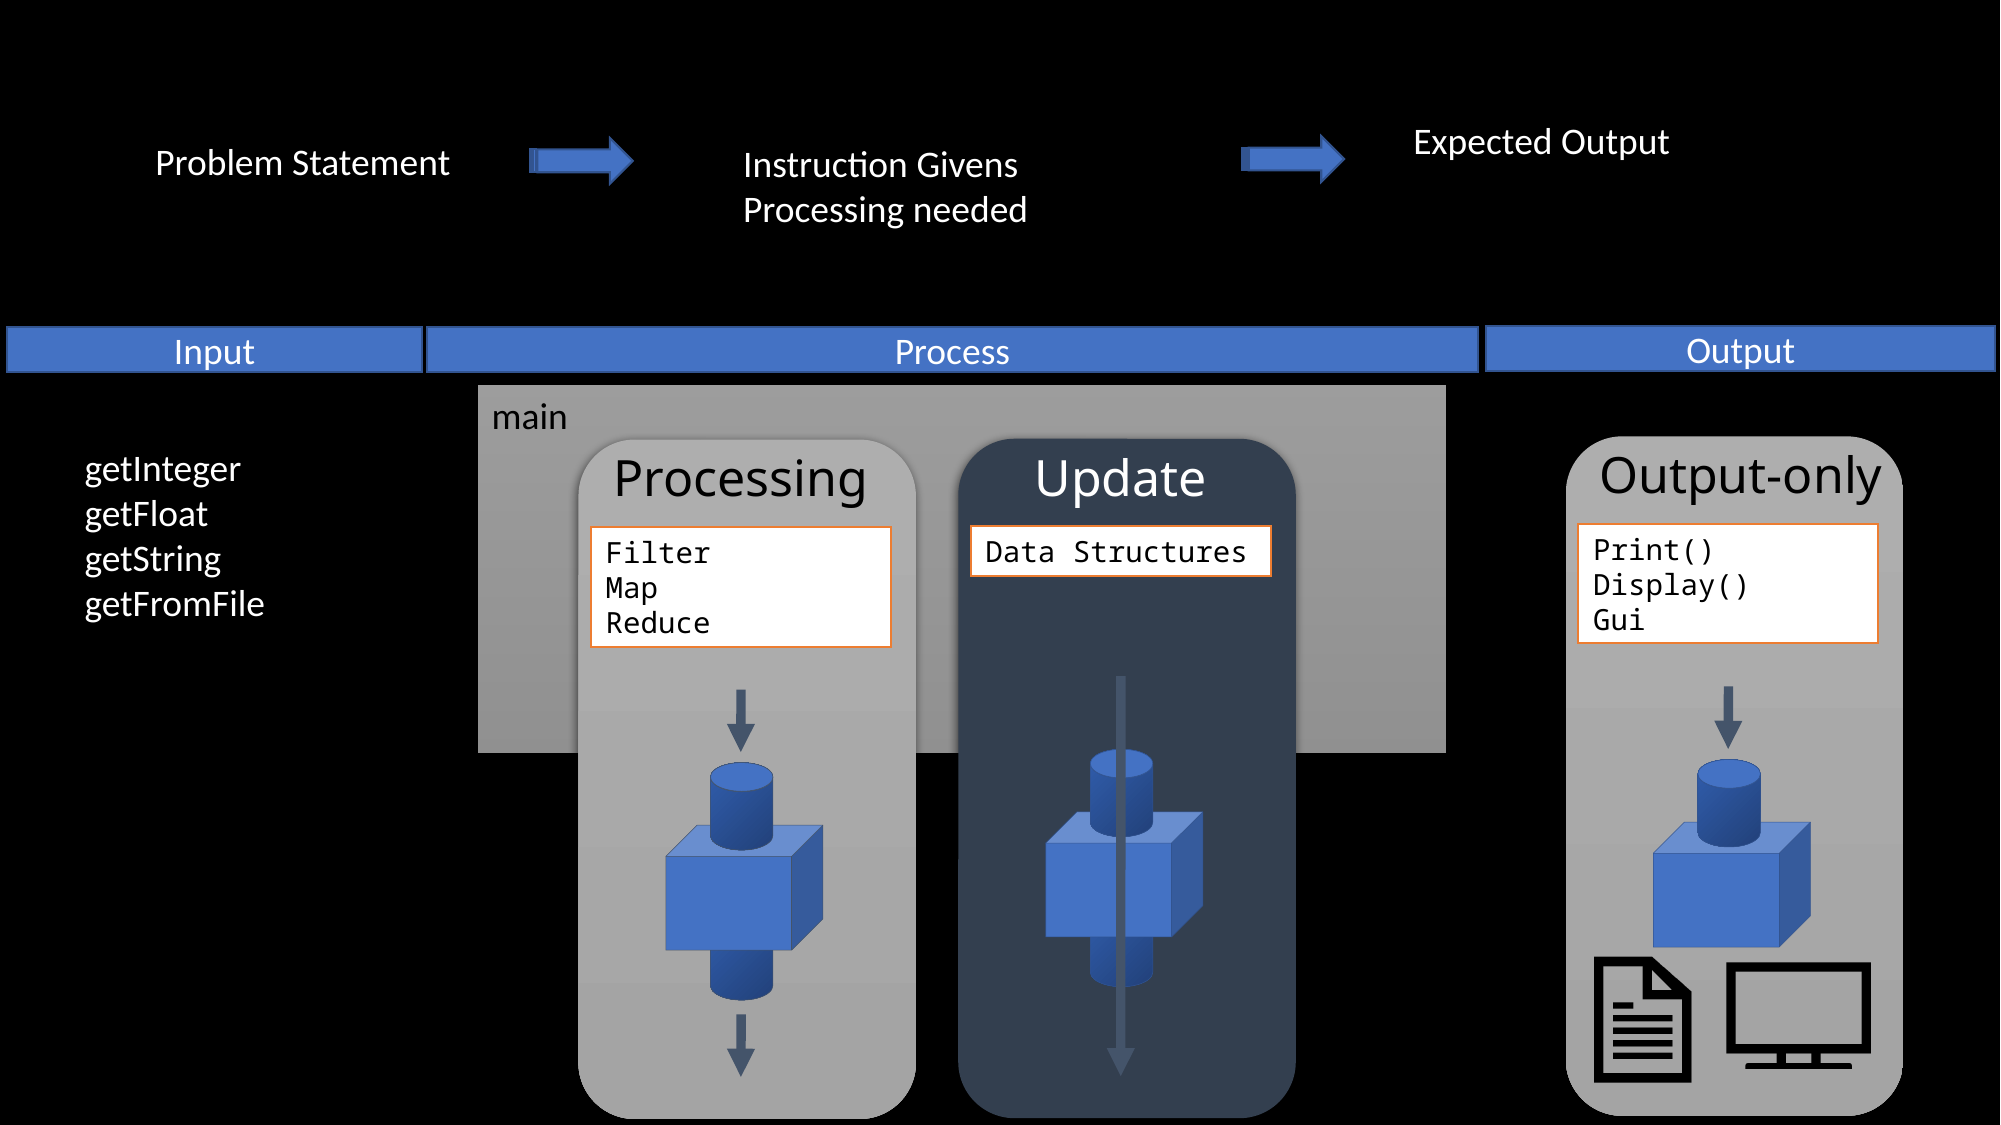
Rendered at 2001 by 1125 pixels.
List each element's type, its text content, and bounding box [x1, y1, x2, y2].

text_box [1565, 436, 1916, 1116]
text_box Expected Output [1398, 109, 1686, 170]
text_box Instruction Givens Processing needed [728, 132, 1044, 237]
text_box main [476, 384, 1448, 754]
text_box [1241, 133, 1346, 185]
text_box [529, 135, 635, 187]
text_box getInteger getFloat getString getFromFile [69, 436, 281, 632]
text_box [945, 438, 1296, 1119]
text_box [565, 439, 916, 1119]
text_box Problem Statement [140, 130, 466, 191]
text_box Input [6, 326, 423, 373]
text_box Process [426, 326, 1479, 373]
text_box Output [1485, 325, 1996, 372]
